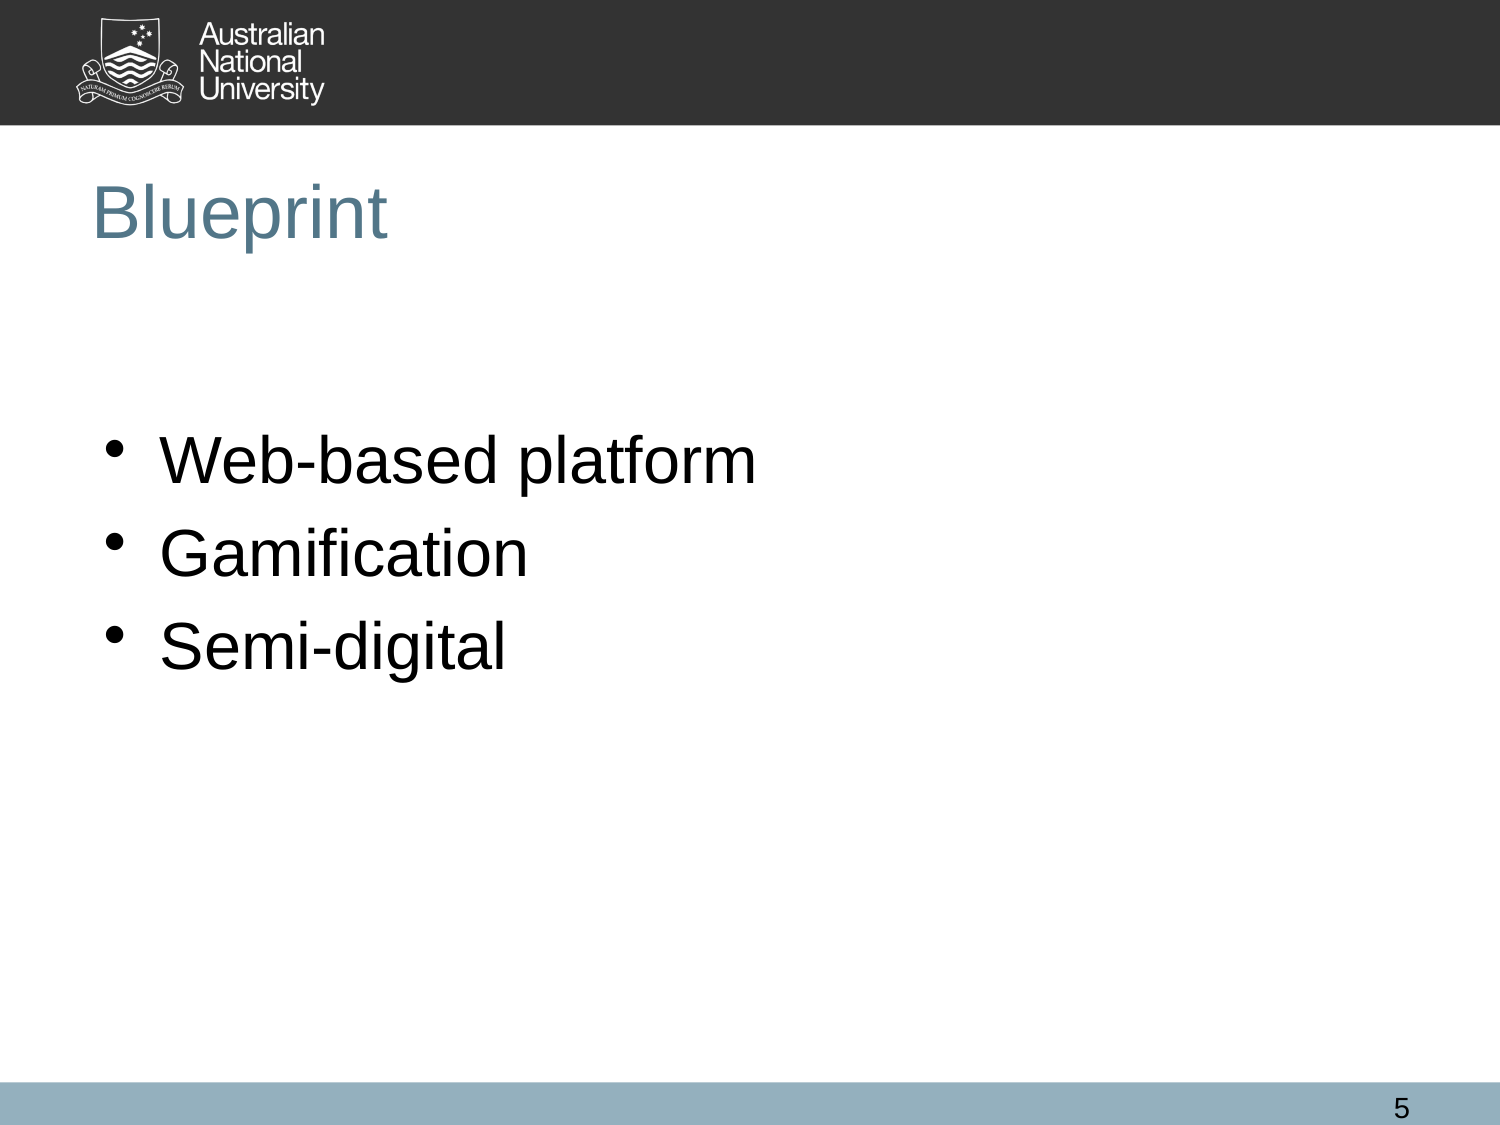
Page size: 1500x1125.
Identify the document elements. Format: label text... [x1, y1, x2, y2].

title Blueprint [76, 125, 1427, 291]
picture [76, 18, 325, 106]
list Web-based platform Gamification Semi-digital [88, 408, 1439, 1125]
